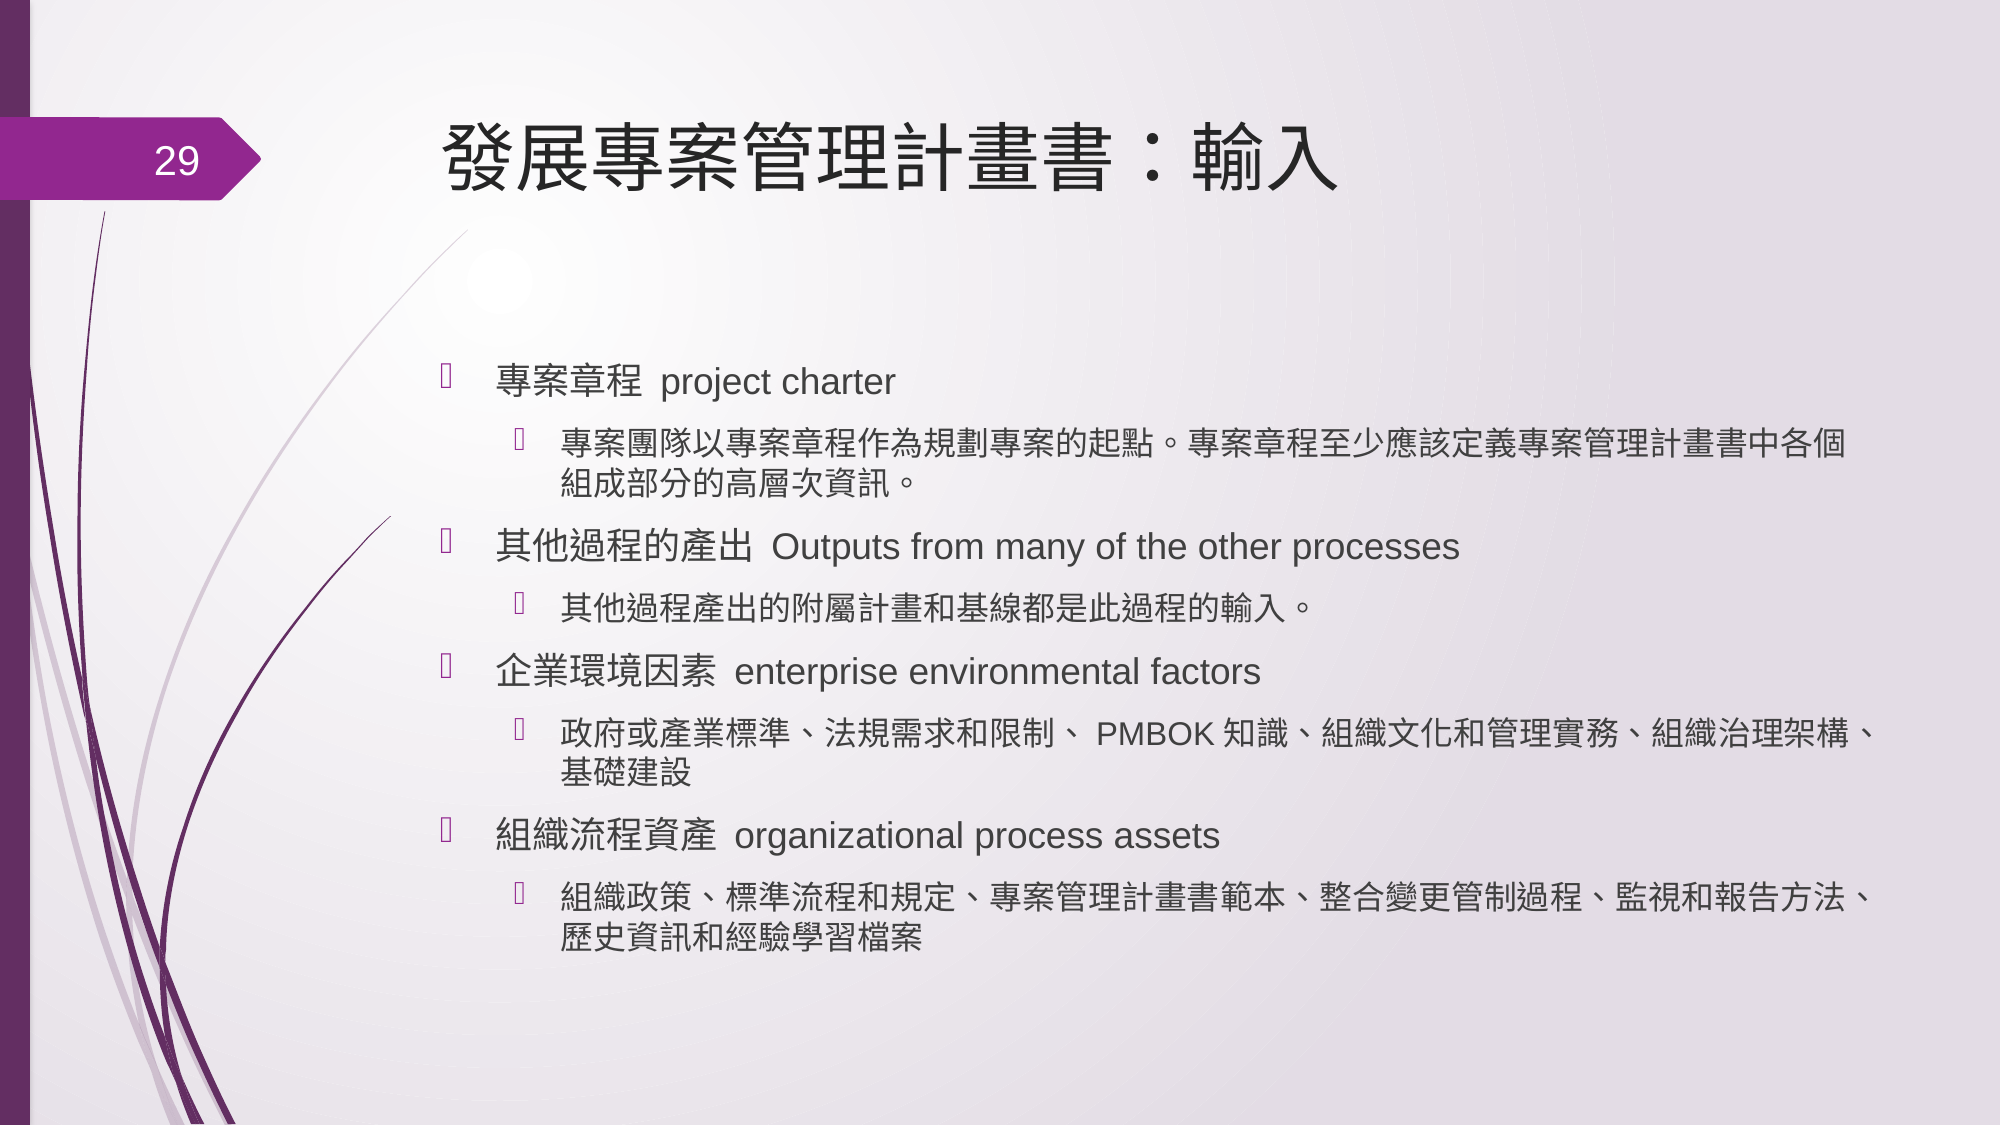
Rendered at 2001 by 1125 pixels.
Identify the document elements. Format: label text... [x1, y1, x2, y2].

list 專案章程 project charter 專案團隊以專案章程作為規劃專案的起點。專案章程至少應該定義專案管理計畫書中各個組成部分的高層次資訊。 其他過程的產出 Outputs from many of the other processes 其他過程產出的附屬計畫和基線都是此過程的輸入。 企業環境因素 enterprise environmental factors 政府或產業標準、法規需求和限制、PMBOK知識、組織文化和管理實務、組織治理架構、基礎建設 組織流程資產 organizational process assets 組織政策、標準流程和規定、專案管理計畫書範本、整合變更管制過程、監視和報告方法、歷史資訊和經驗學習檔案 [424, 350, 1888, 970]
slide_number 29 [87, 129, 216, 190]
title 發展專案管理計畫書：輸入 [425, 102, 1888, 313]
